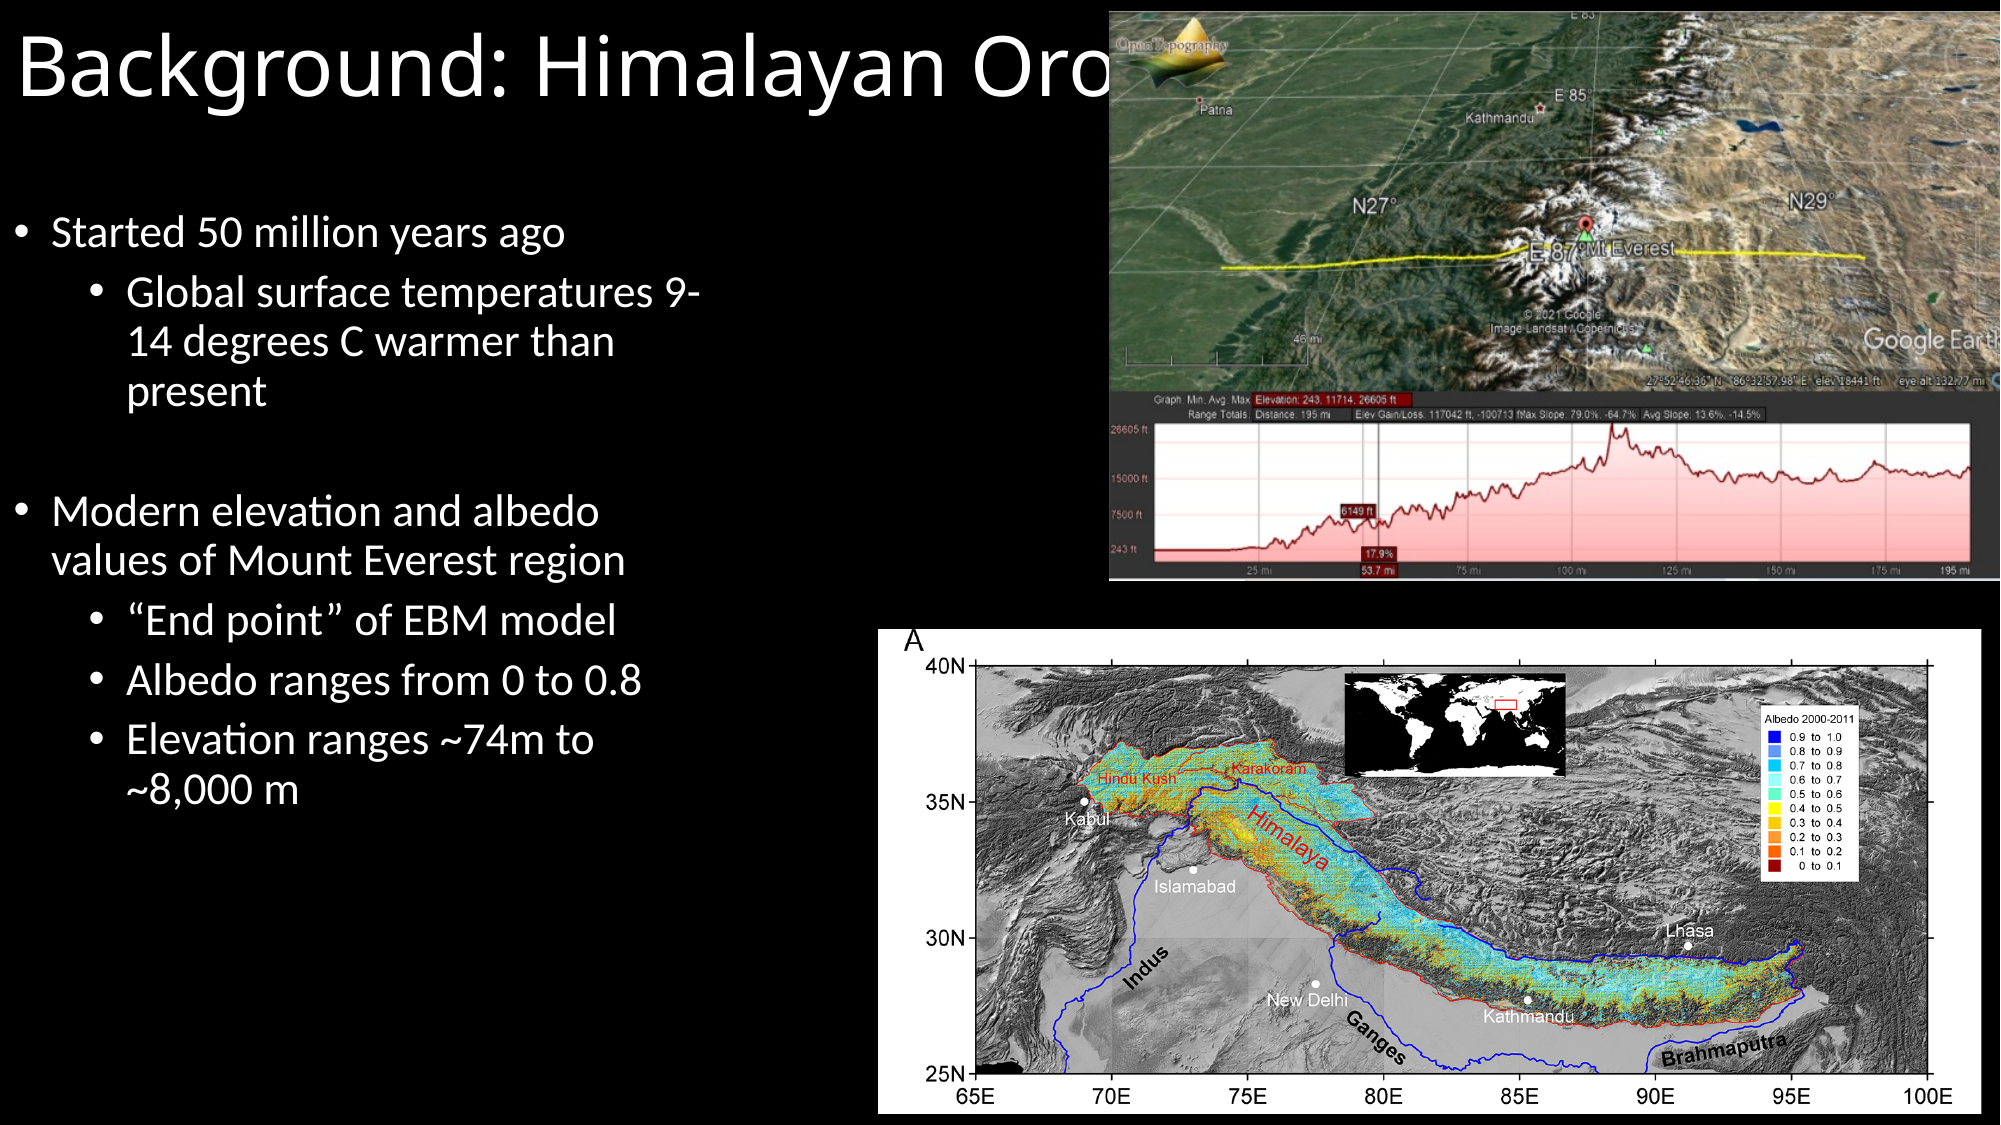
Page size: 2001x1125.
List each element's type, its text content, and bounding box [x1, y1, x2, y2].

picture [1109, 11, 2000, 581]
list Started 50 million years ago Global surface temperatures 9-14 degrees C warmer than present Modern elevation and albedo values of Mount Everest region “End point” of EBM model Albedo ranges from 0 to 0.8 Elevation ranges ~74m to ~8,000 m [0, 135, 723, 943]
title Background: Himalayan Orogeny [0, 0, 1725, 179]
picture [878, 629, 1982, 1114]
